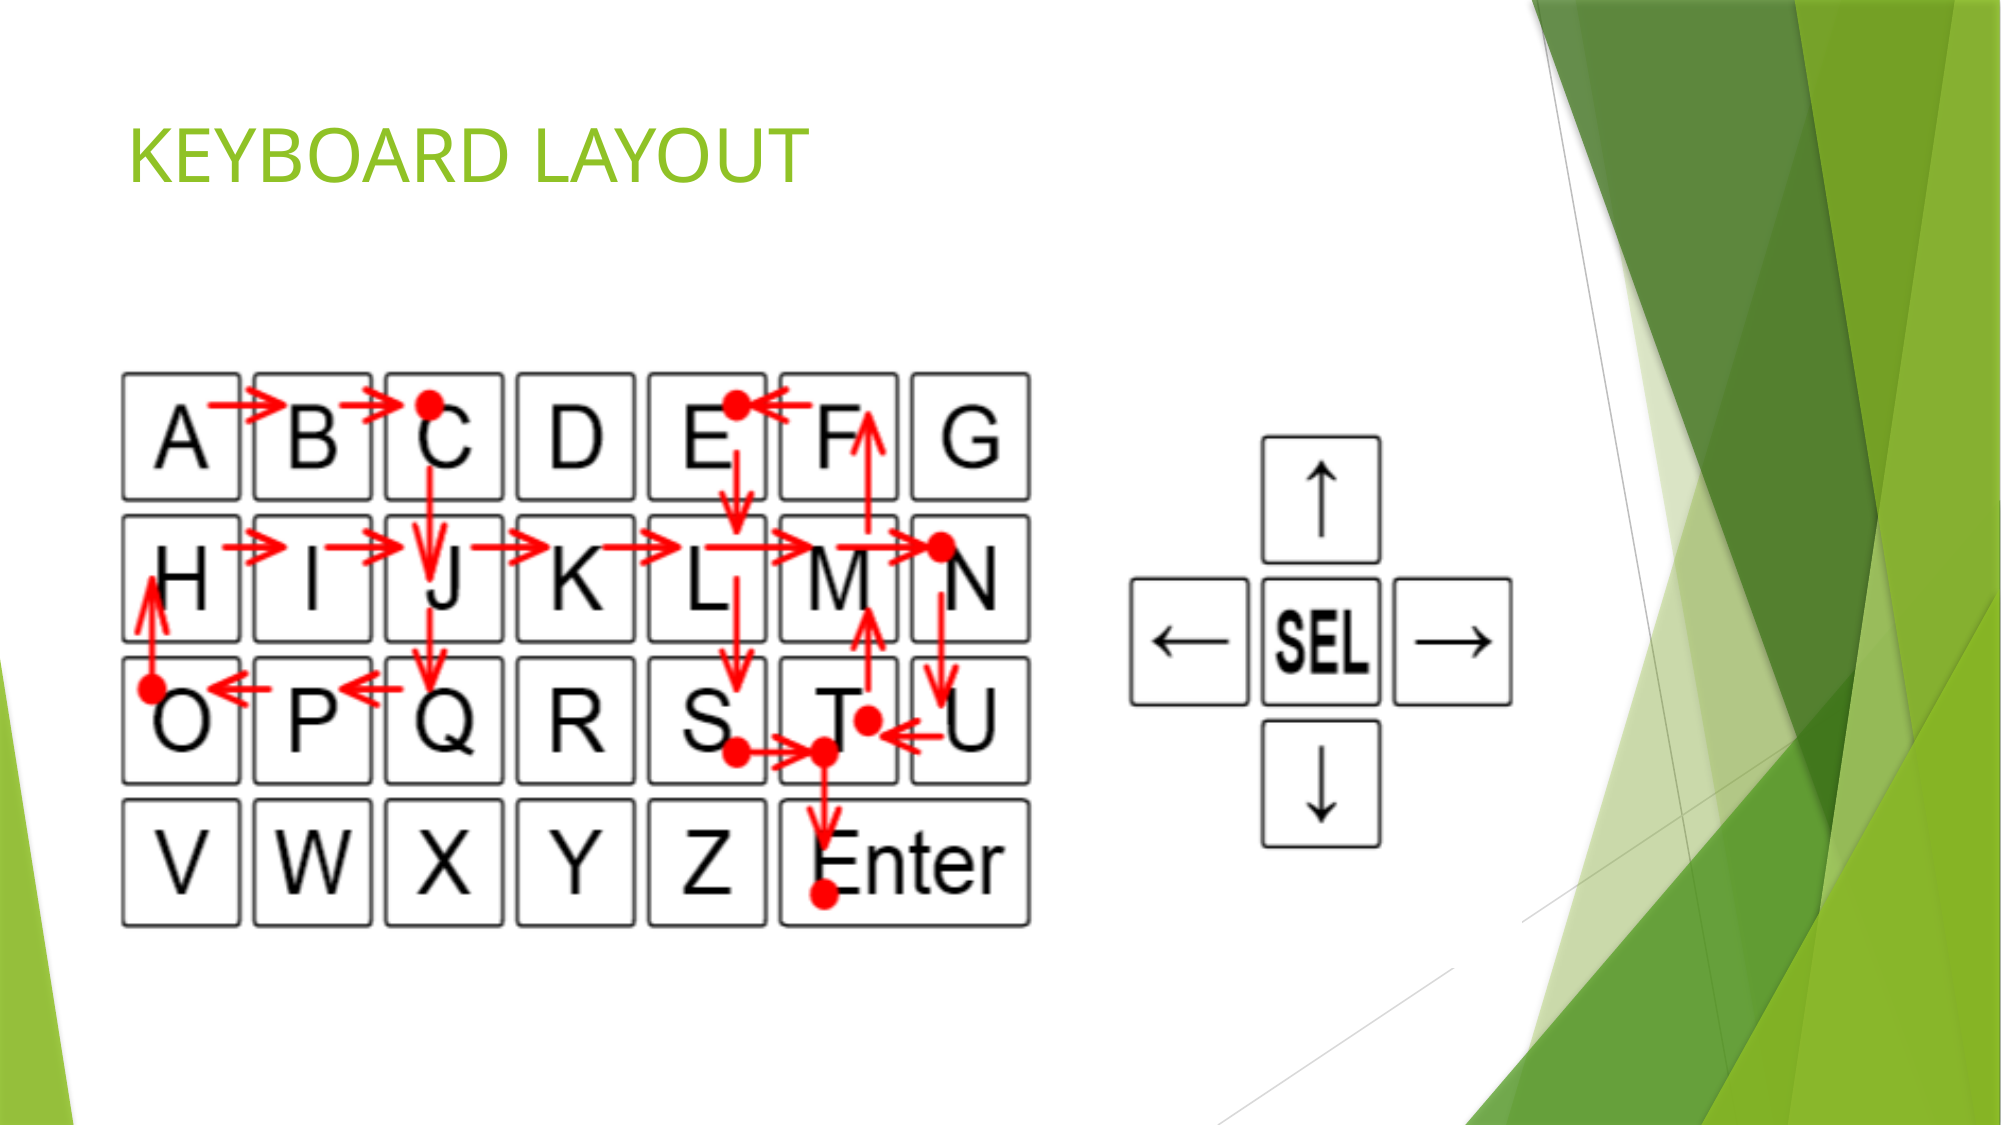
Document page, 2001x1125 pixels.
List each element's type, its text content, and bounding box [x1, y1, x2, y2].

title KEYBOARD LAYOUT [111, 99, 1522, 317]
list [110, 351, 1522, 968]
